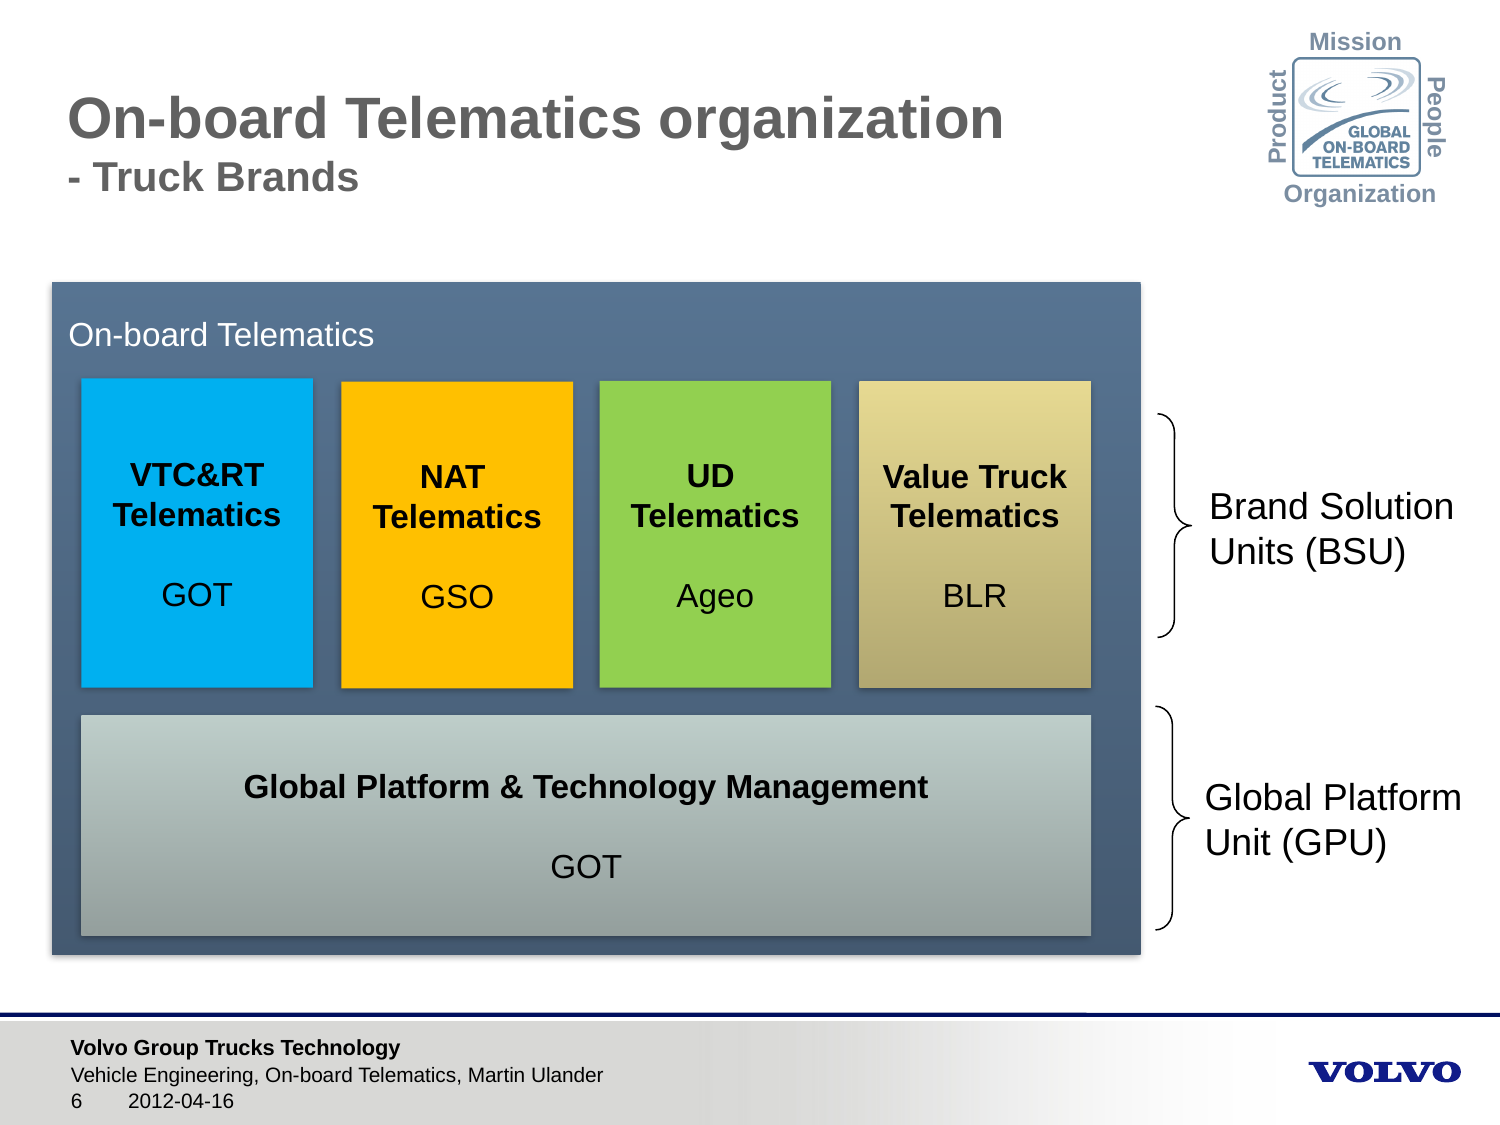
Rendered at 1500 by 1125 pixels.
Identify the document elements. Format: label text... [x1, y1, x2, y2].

text_box Global Platform & Technology Management GOT [81, 715, 1092, 936]
text_box Value Truck Telematics BLR [859, 381, 1091, 688]
picture [0, 1021, 1308, 1125]
slide_number 6 [55, 1085, 139, 1121]
text_box UD Telematics Ageo [599, 380, 832, 688]
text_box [1253, 18, 1461, 216]
text_box [52, 282, 1141, 955]
footer Vehicle Engineering, On-board Telematics, Martin Ulander [55, 1054, 1184, 1090]
text_box Global Platform Unit (GPU) [1189, 765, 1500, 871]
title On-board Telematics organization - Truck Brands [52, 72, 1248, 196]
text_box NAT Telematics GSO [341, 381, 574, 689]
text_box [1155, 706, 1189, 930]
text_box VTC&RT Telematics GOT [81, 378, 313, 688]
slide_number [113, 1085, 508, 1120]
text_box [1157, 413, 1192, 638]
list On-board Telematics [53, 305, 394, 959]
text_box Brand Solution Units (BSU) [1194, 475, 1493, 580]
